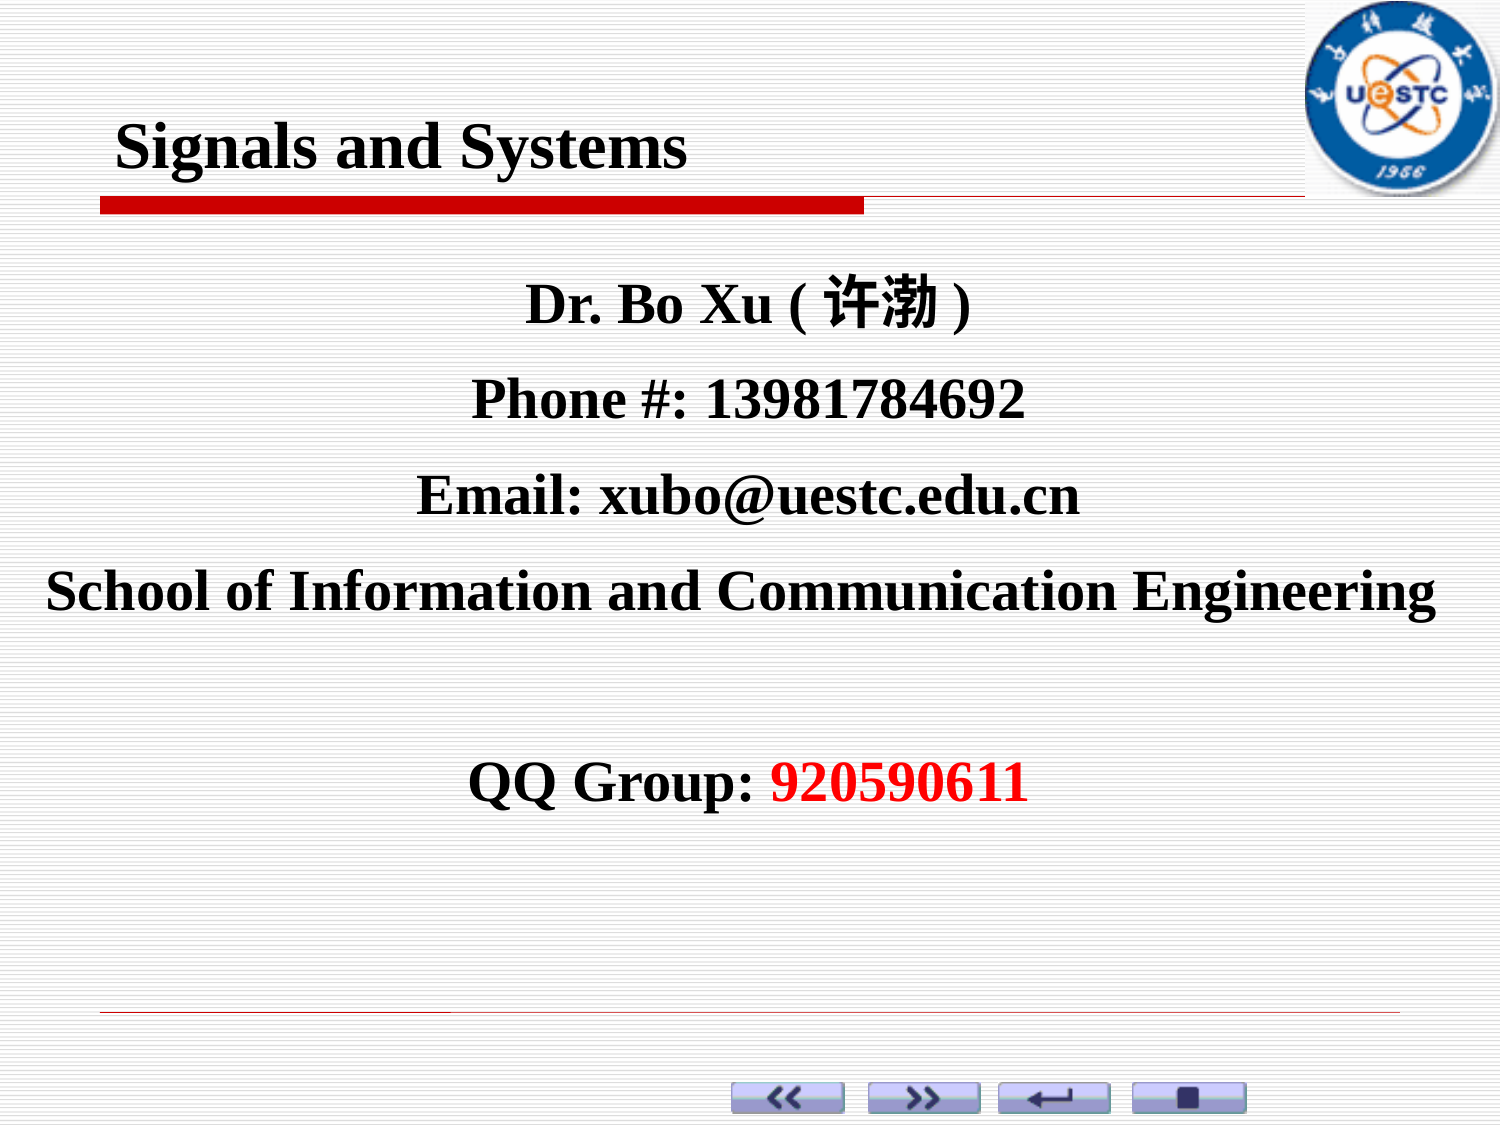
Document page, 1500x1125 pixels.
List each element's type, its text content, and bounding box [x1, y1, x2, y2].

text_box Dr. Bo Xu (许渤) Phone #: 13981784692 Email: xubo@uestc.edu.cn School of Information and Communication Engineering QQ Group: 920590611 [17, 243, 1481, 764]
text_box Signals and Systems [99, 78, 1113, 179]
picture [0, 0, 1500, 1125]
